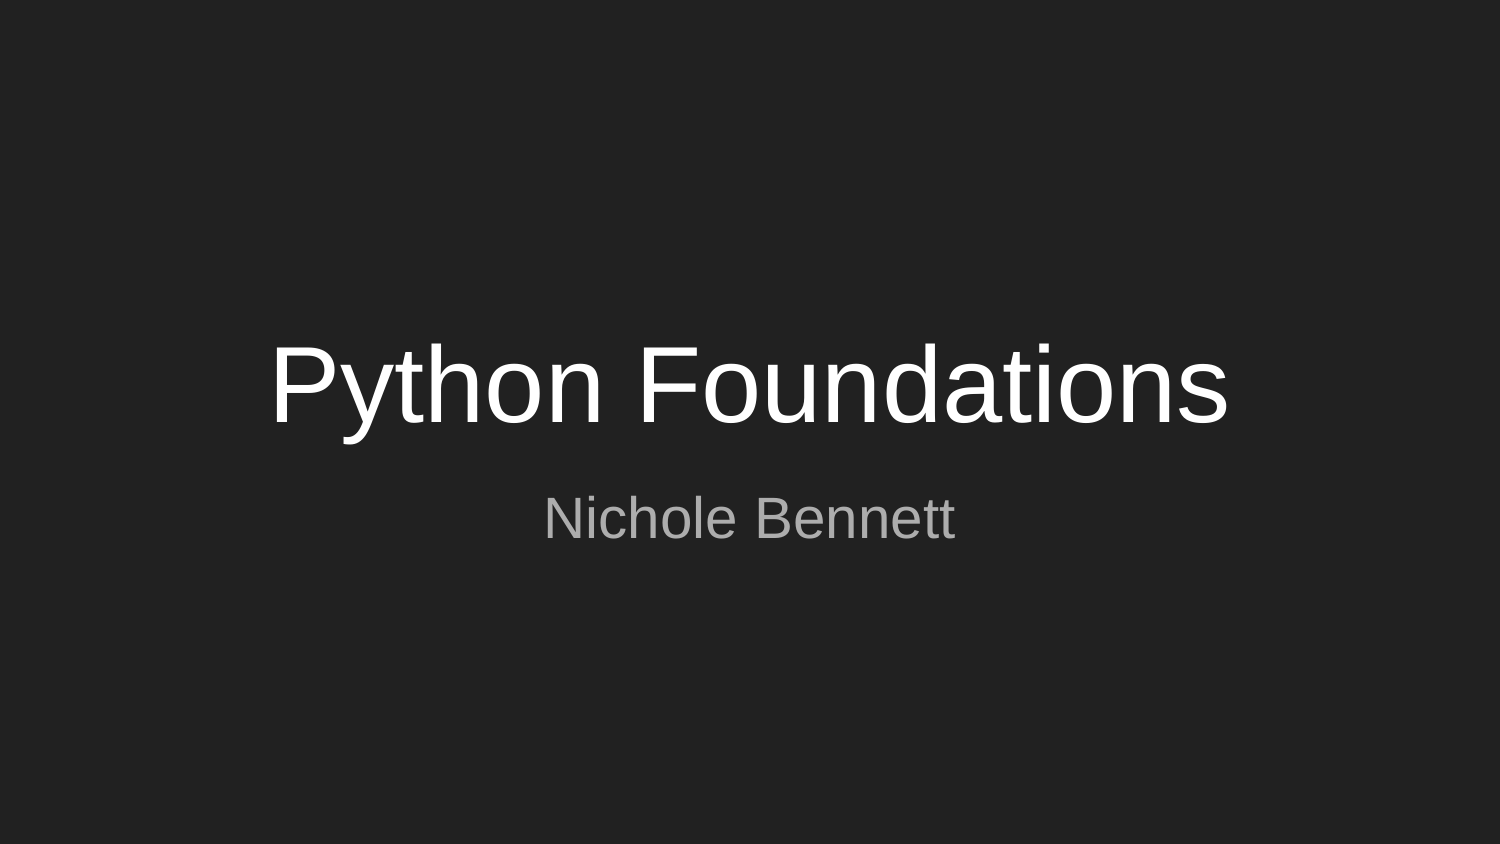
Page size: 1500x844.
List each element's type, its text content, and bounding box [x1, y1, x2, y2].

subtitle Nichole Bennett [51, 464, 1449, 595]
title Python Foundations [51, 122, 1449, 459]
